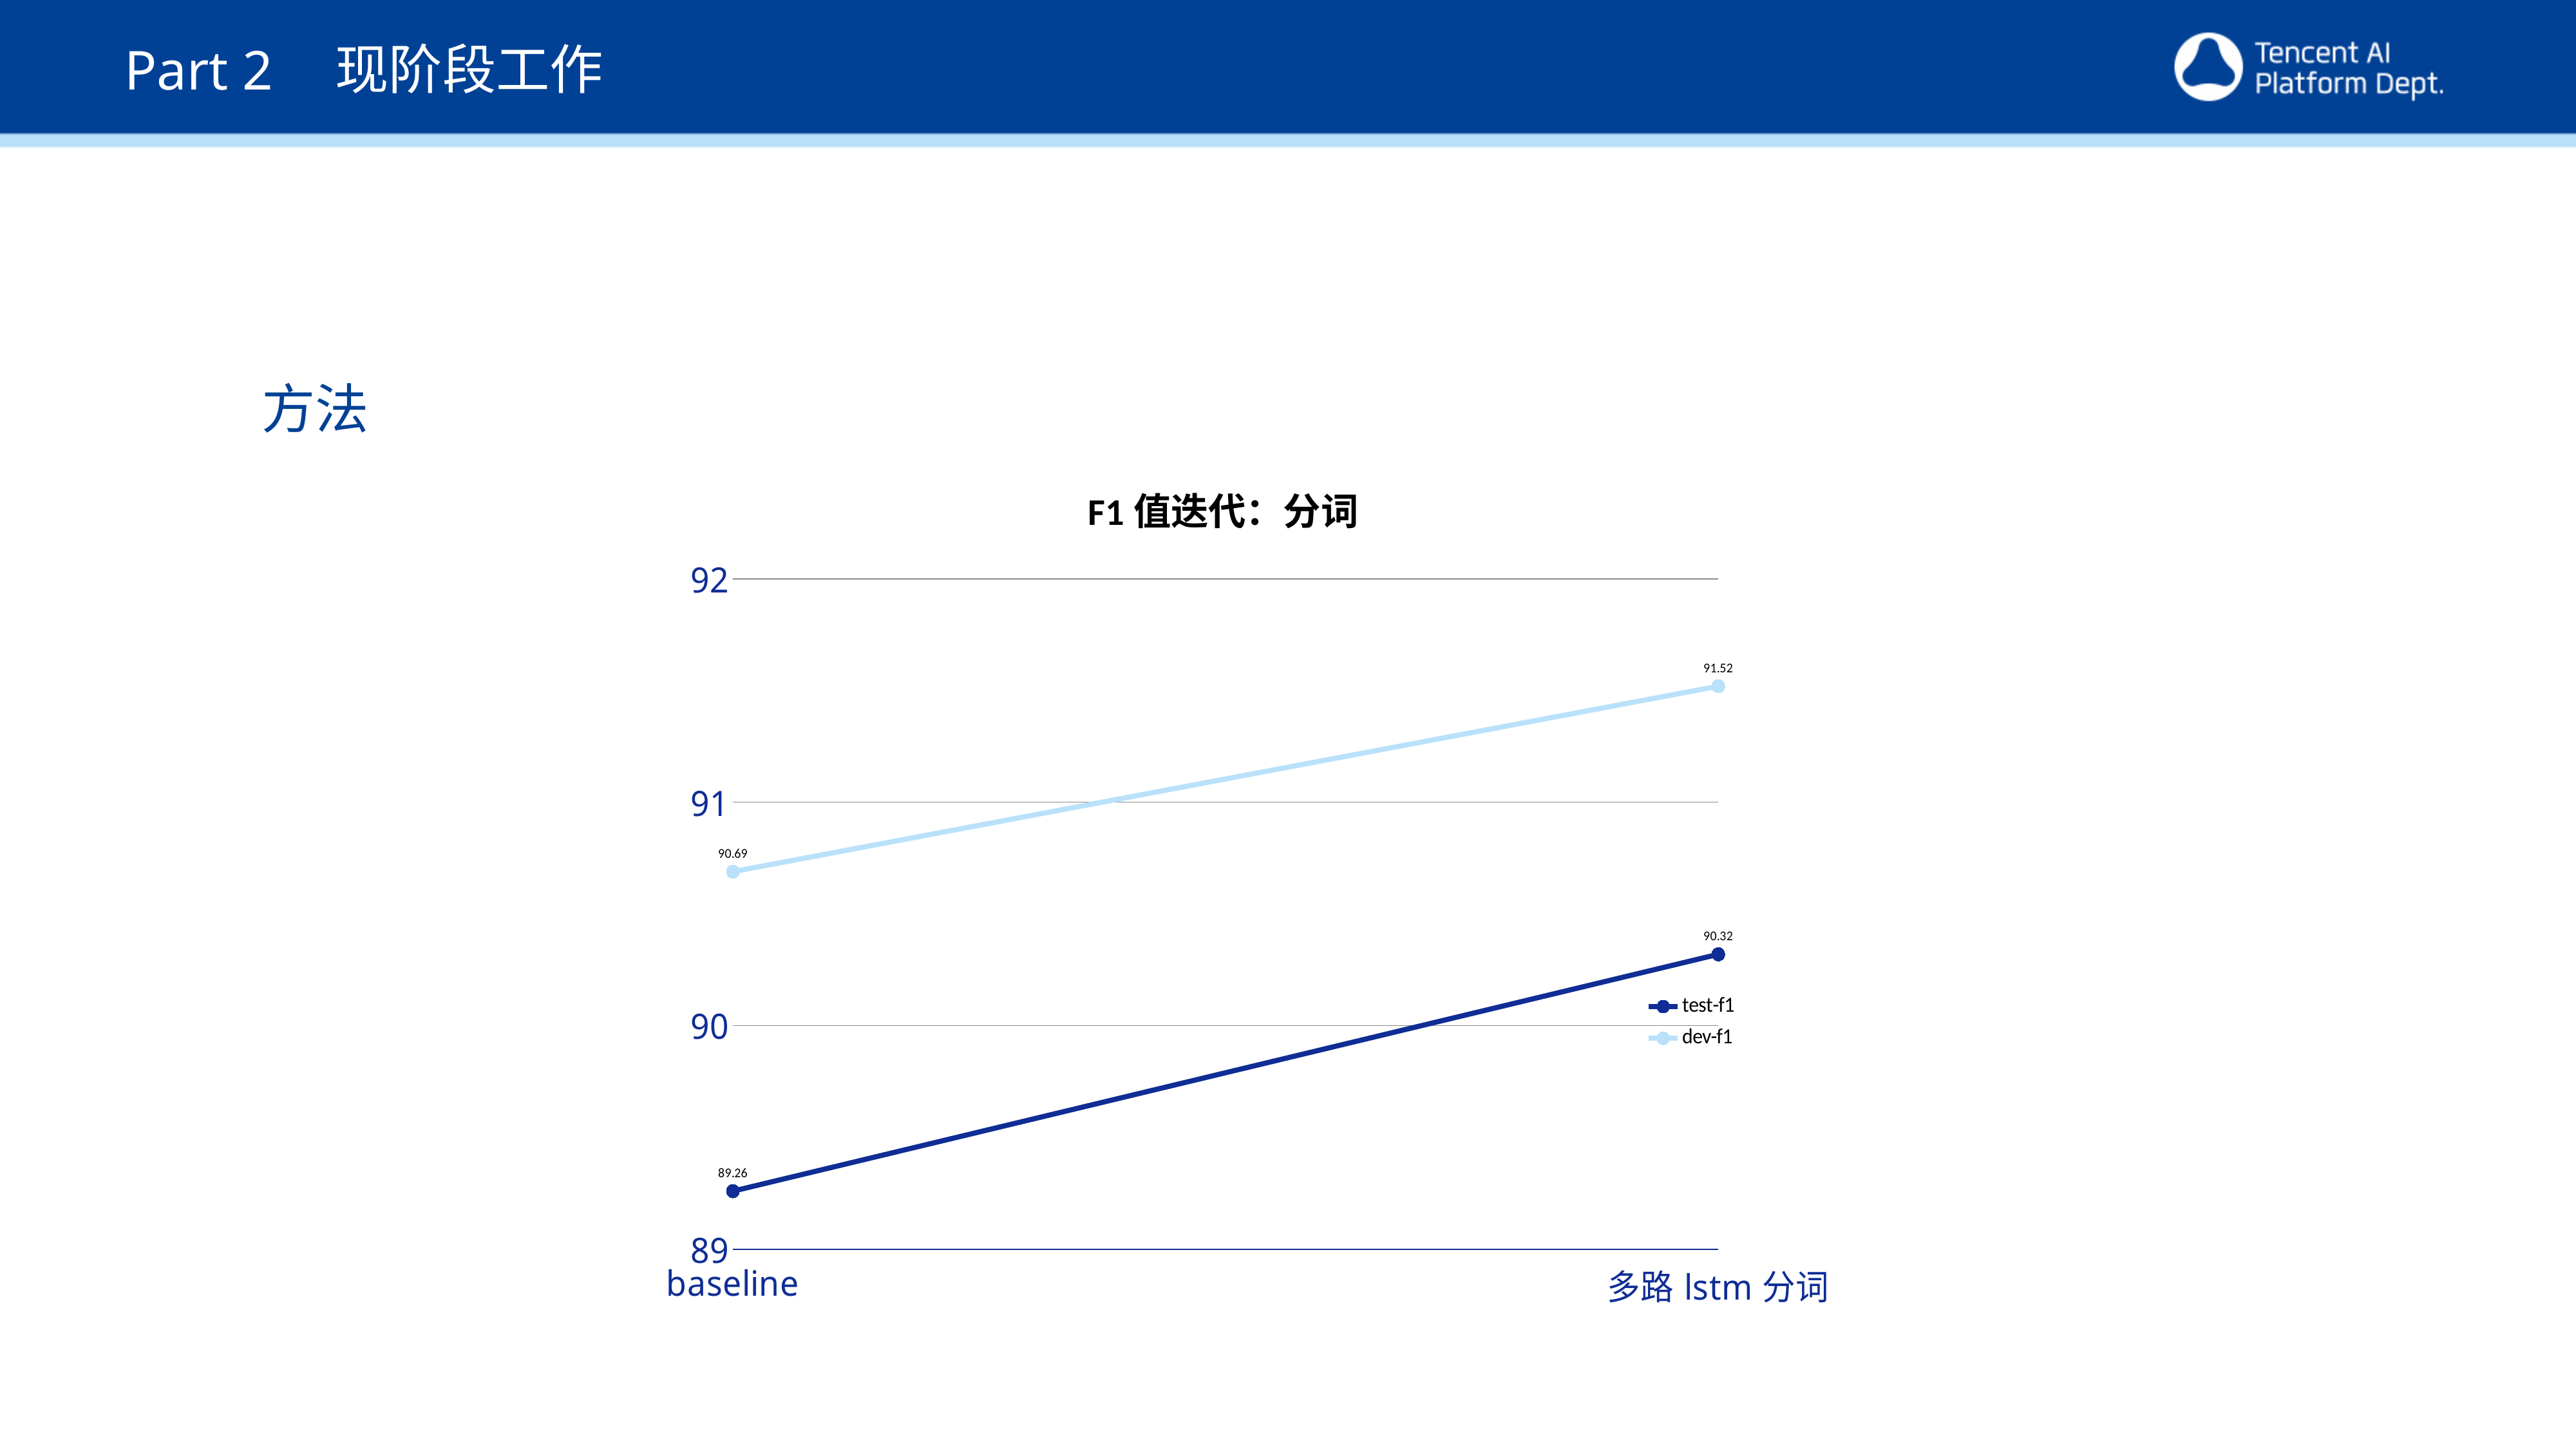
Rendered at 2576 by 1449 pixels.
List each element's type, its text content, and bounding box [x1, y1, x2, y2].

text_box 方法 [252, 370, 842, 444]
text_box Part 2 [115, 32, 308, 106]
text_box 现阶段工作 [325, 30, 737, 105]
text_box F1值迭代：分词 [953, 482, 1493, 538]
chart [617, 538, 1830, 1315]
picture [0, 0, 2576, 1449]
